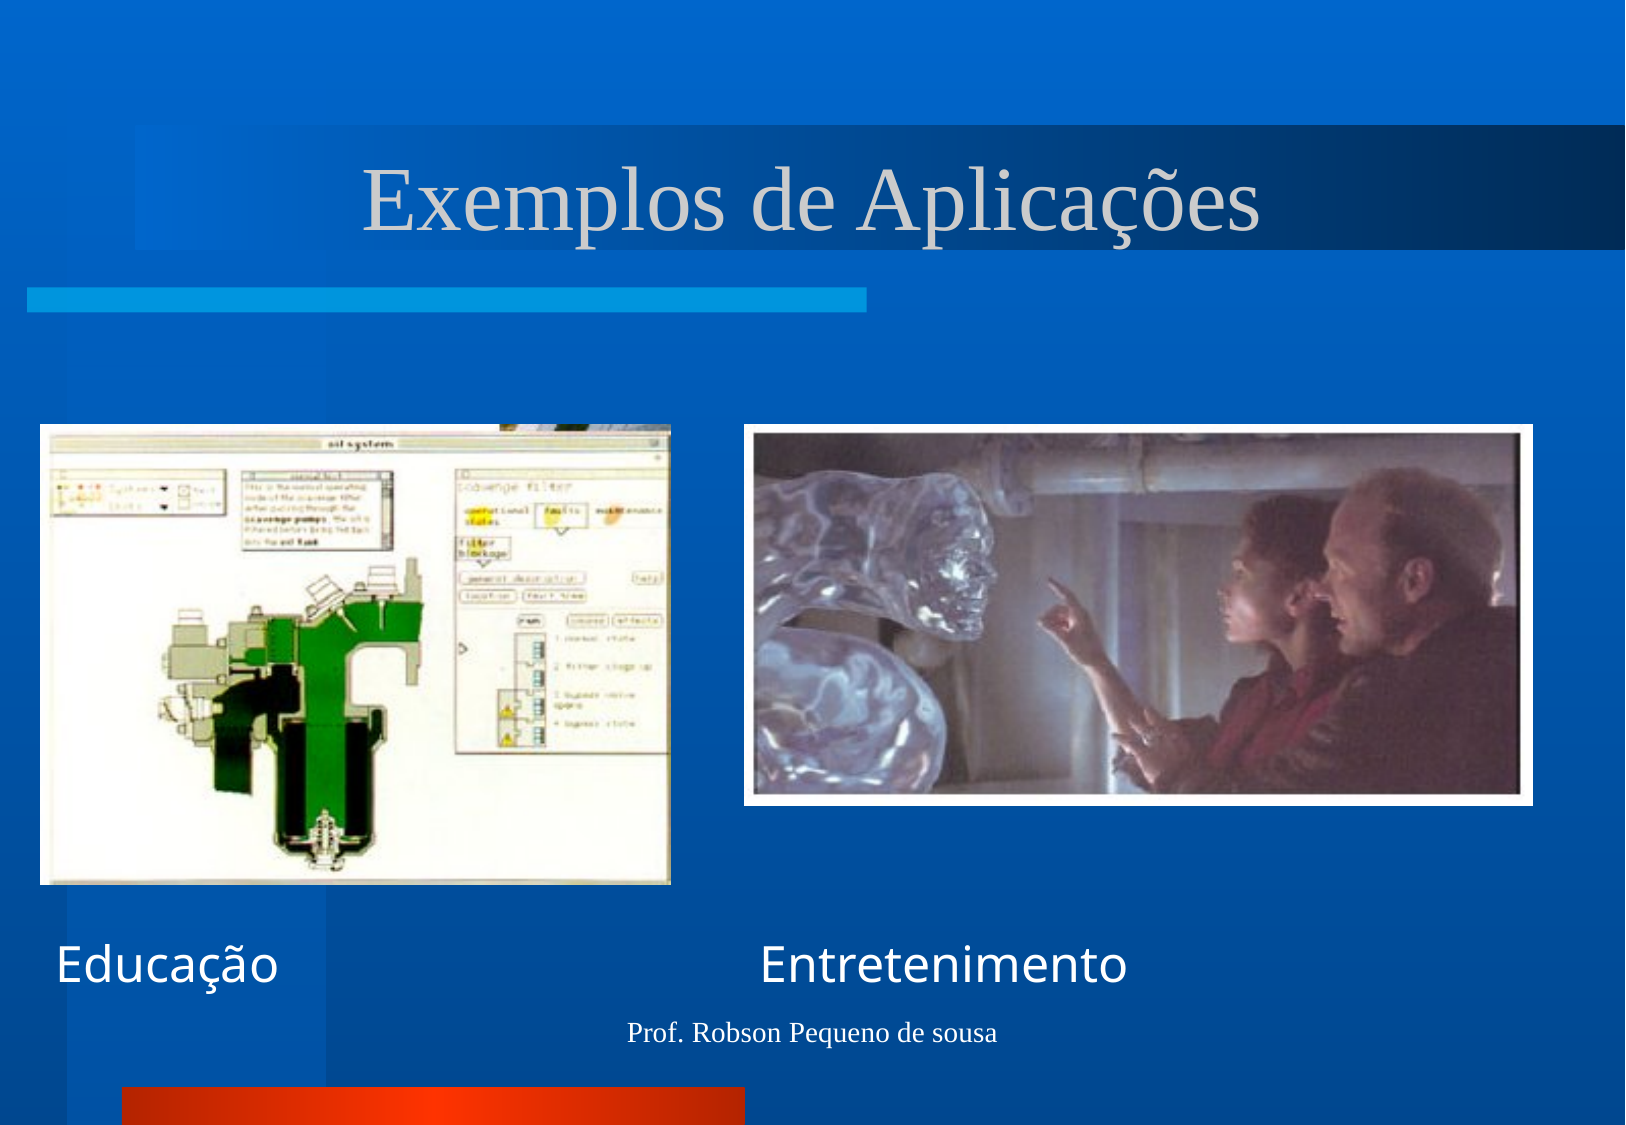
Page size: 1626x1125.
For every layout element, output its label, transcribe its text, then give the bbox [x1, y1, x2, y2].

text_box Entretenimento [744, 924, 1585, 1000]
text_box Educação [40, 924, 664, 1000]
picture [40, 424, 671, 885]
title Exemplos de Aplicações [121, 99, 1504, 288]
picture [744, 424, 1534, 806]
footer Prof. Robson Pequeno de sousa [555, 975, 1070, 1088]
